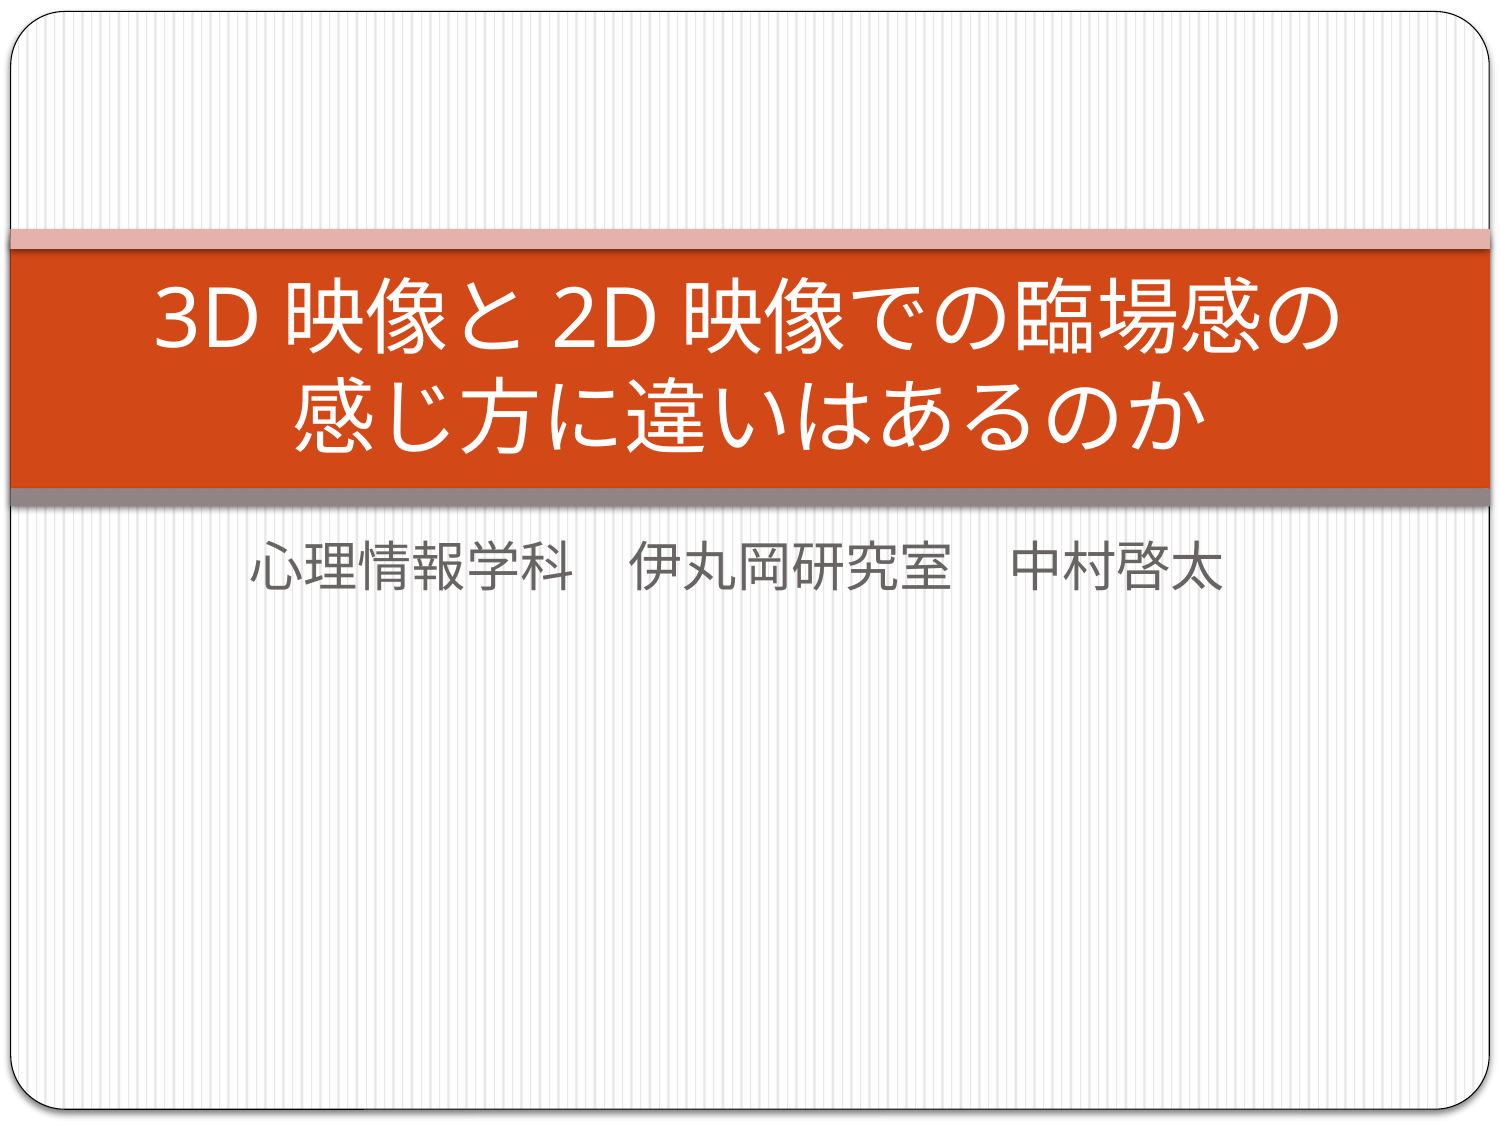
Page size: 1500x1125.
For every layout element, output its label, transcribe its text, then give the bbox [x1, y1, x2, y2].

subtitle 心理情報学科 伊丸岡研究室 中村啓太 [212, 525, 1263, 788]
title 3D映像と2D映像での臨場感の 感じ方に違いはあるのか [75, 247, 1425, 489]
